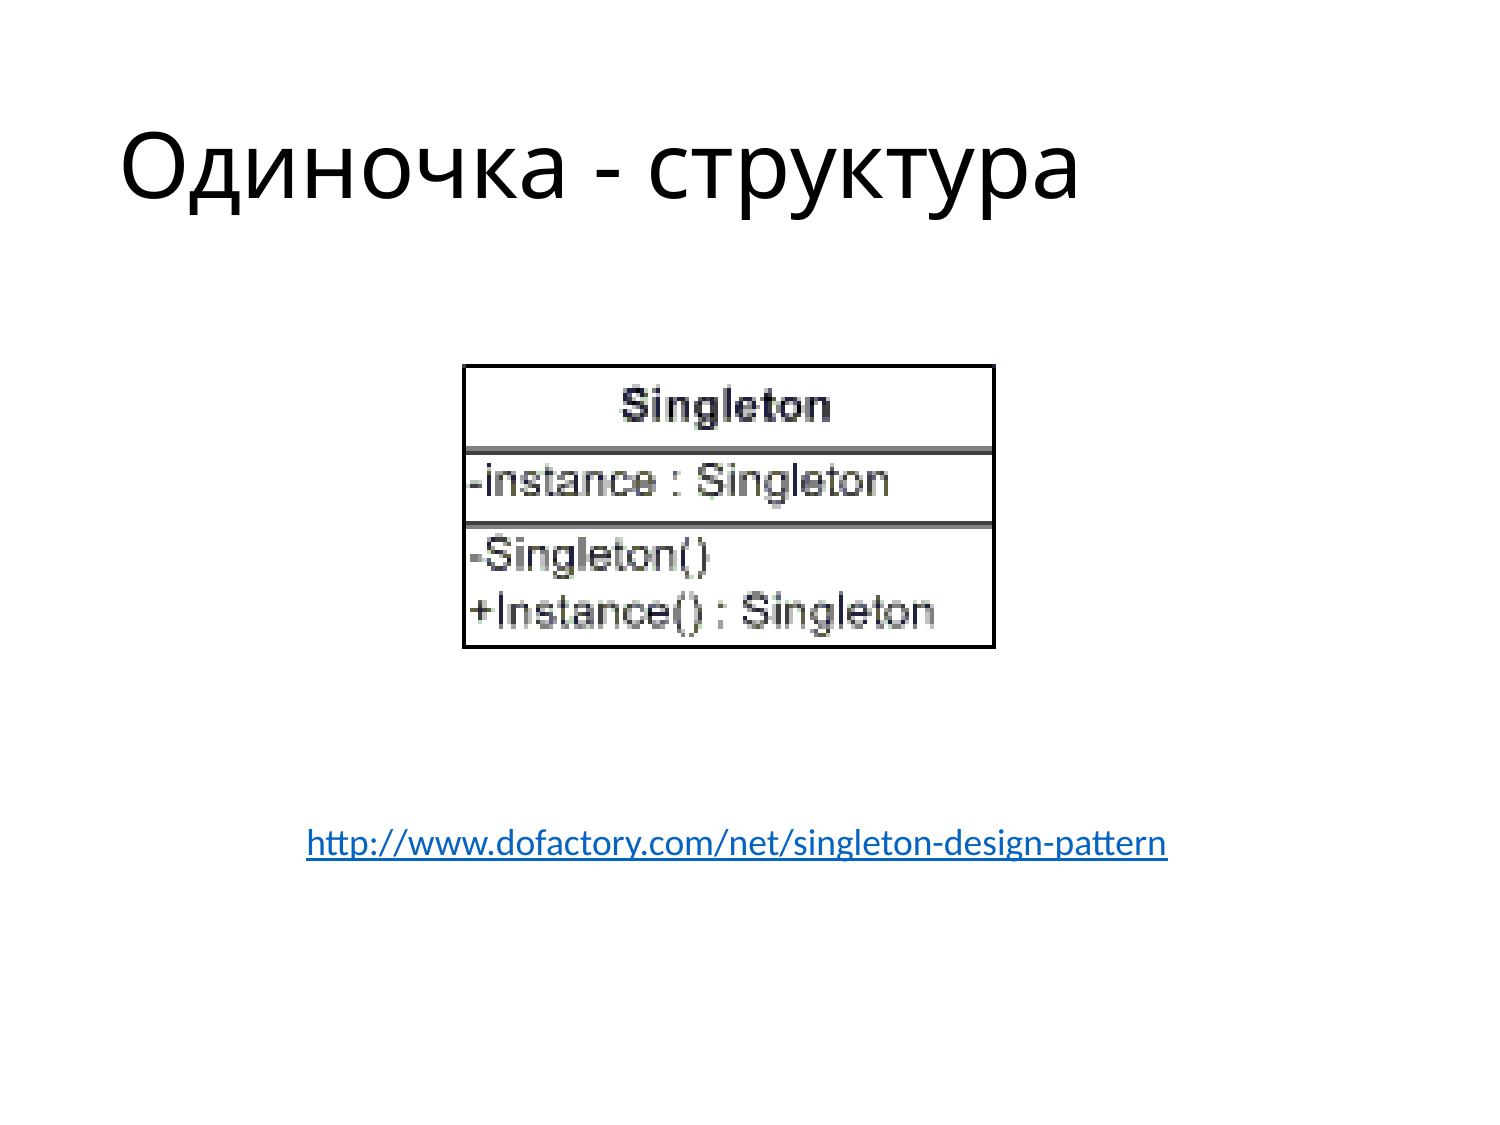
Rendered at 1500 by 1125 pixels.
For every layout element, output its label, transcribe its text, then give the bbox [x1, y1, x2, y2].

title Одиночка - структура [103, 59, 1397, 278]
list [189, 330, 1311, 687]
text_box http://www.dofactory.com/net/singleton-design-pattern [291, 810, 1209, 916]
